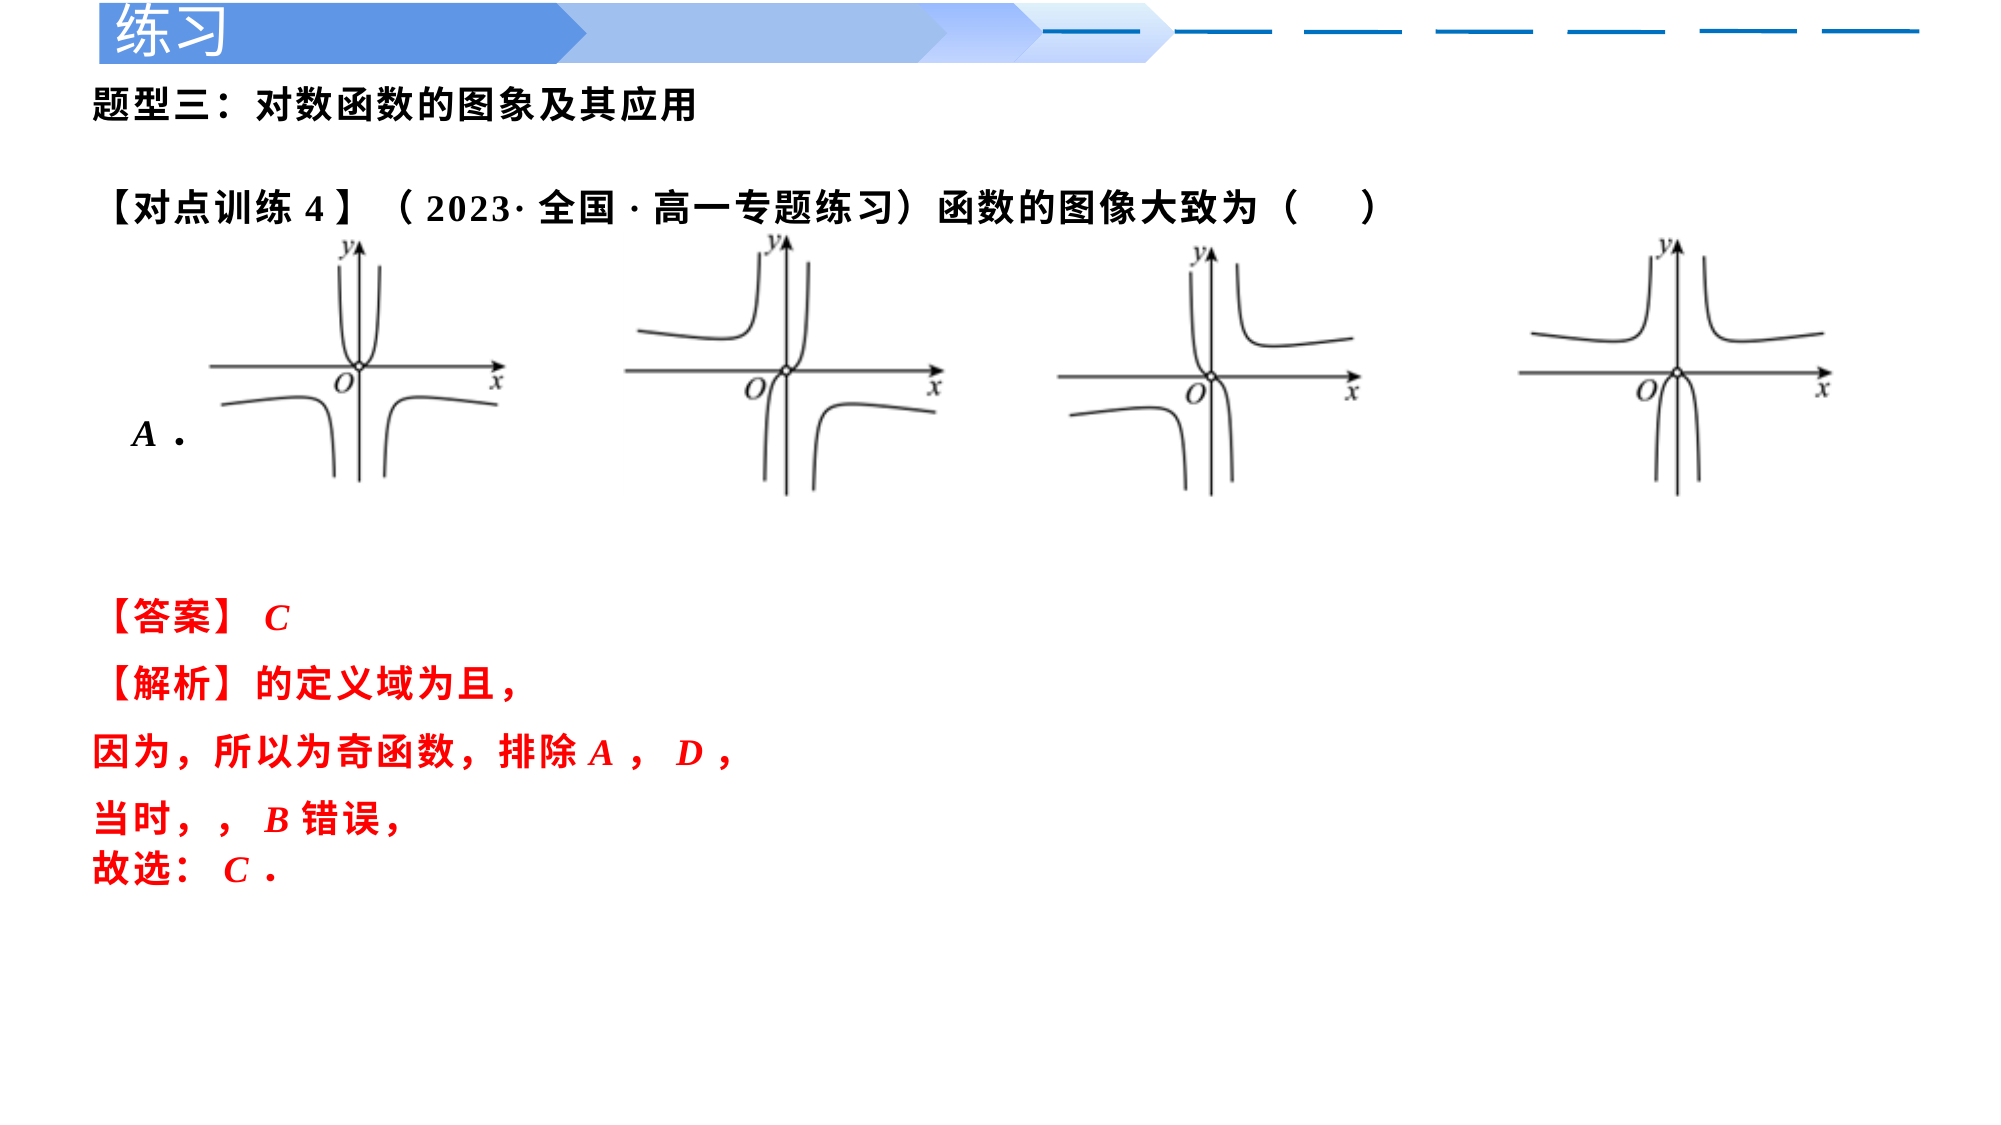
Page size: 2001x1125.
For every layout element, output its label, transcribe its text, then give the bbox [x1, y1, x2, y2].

picture [1513, 233, 1836, 498]
picture [205, 235, 508, 484]
list 题型三：对数函数的图象及其应用 [78, 59, 1982, 160]
picture [620, 229, 948, 498]
picture [1052, 242, 1365, 498]
